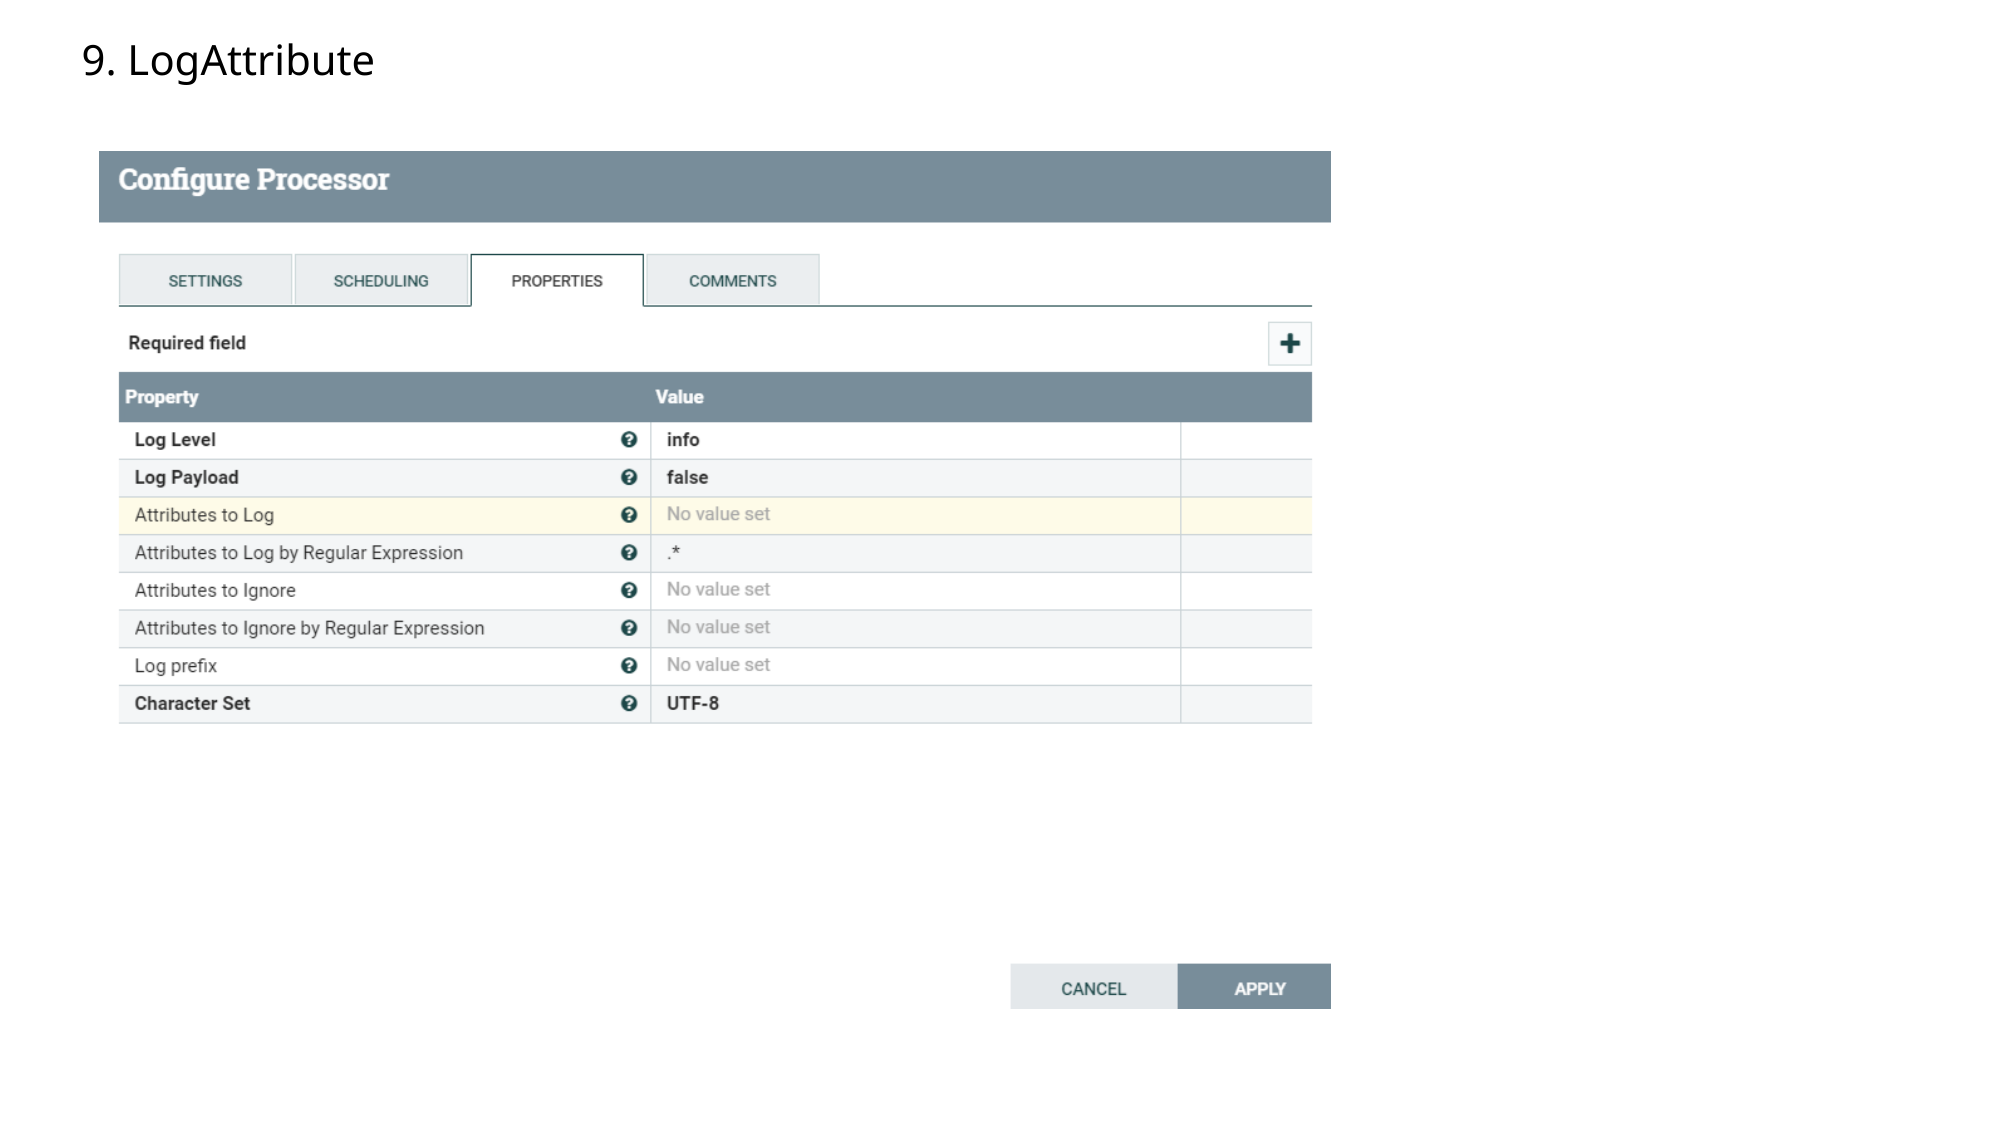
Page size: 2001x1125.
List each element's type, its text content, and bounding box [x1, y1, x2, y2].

picture [99, 151, 1331, 1009]
text_box 9. LogAttribute [66, 26, 965, 91]
